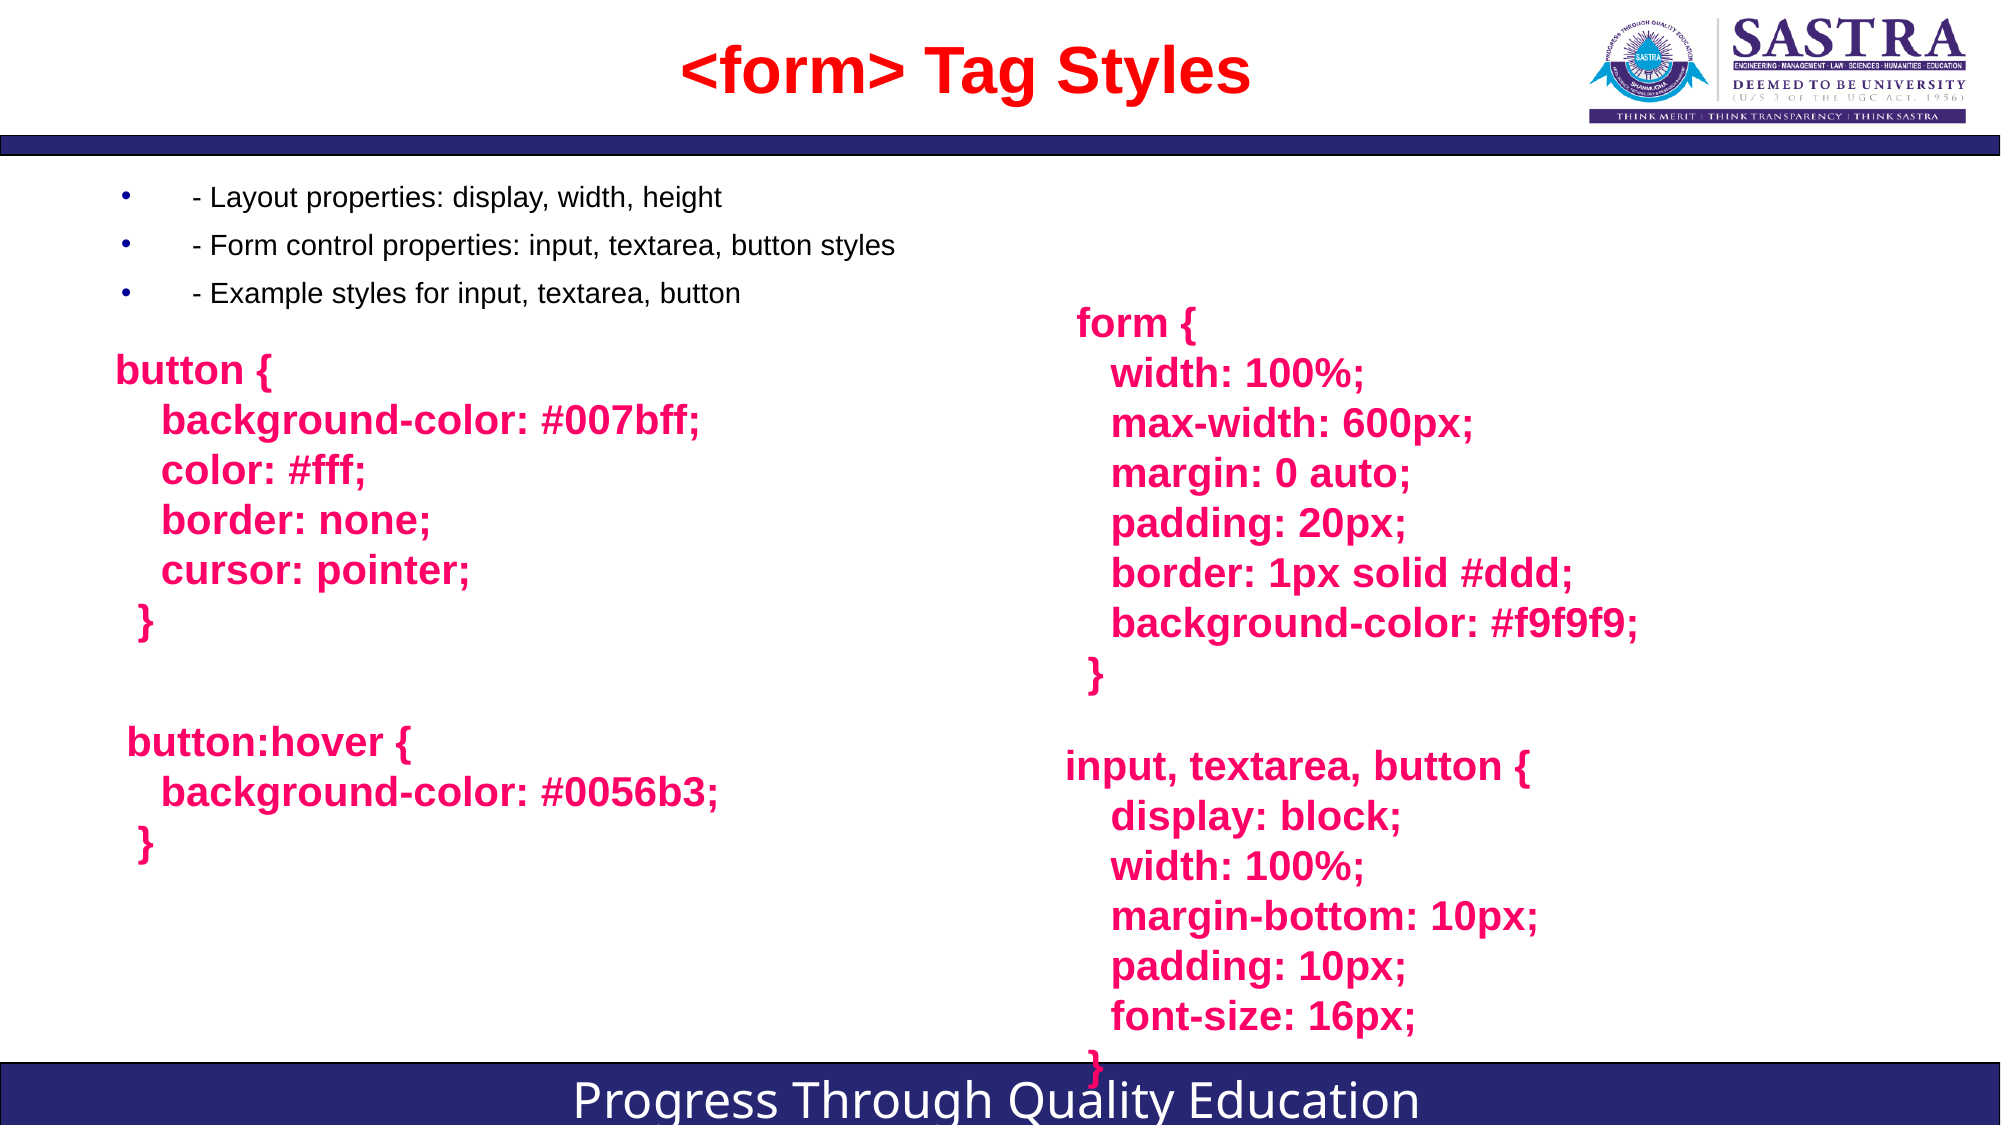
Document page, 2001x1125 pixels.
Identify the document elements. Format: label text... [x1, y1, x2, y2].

title <form> Tag Styles [66, 19, 1867, 129]
text_box button { background-color: #007bff; color: #fff; border: none; cursor: pointer; } [99, 335, 1100, 650]
text_box form { width: 100%; max-width: 600px; margin: 0 auto; padding: 20px; border: 1px solid #ddd; background-color: #f9f9f9; } [1049, 288, 1894, 704]
list - Layout properties: display, width, height - Form control properties: input, textarea, button styles - Example styles for input, textarea, button [99, 129, 1797, 335]
text_box input, textarea, button { display: block; width: 100%; margin-bottom: 10px; padding: 10px; font-size: 16px; } [1049, 731, 1894, 1097]
text_box button:hover { background-color: #0056b3; } [99, 707, 904, 873]
picture [1566, 10, 1989, 130]
